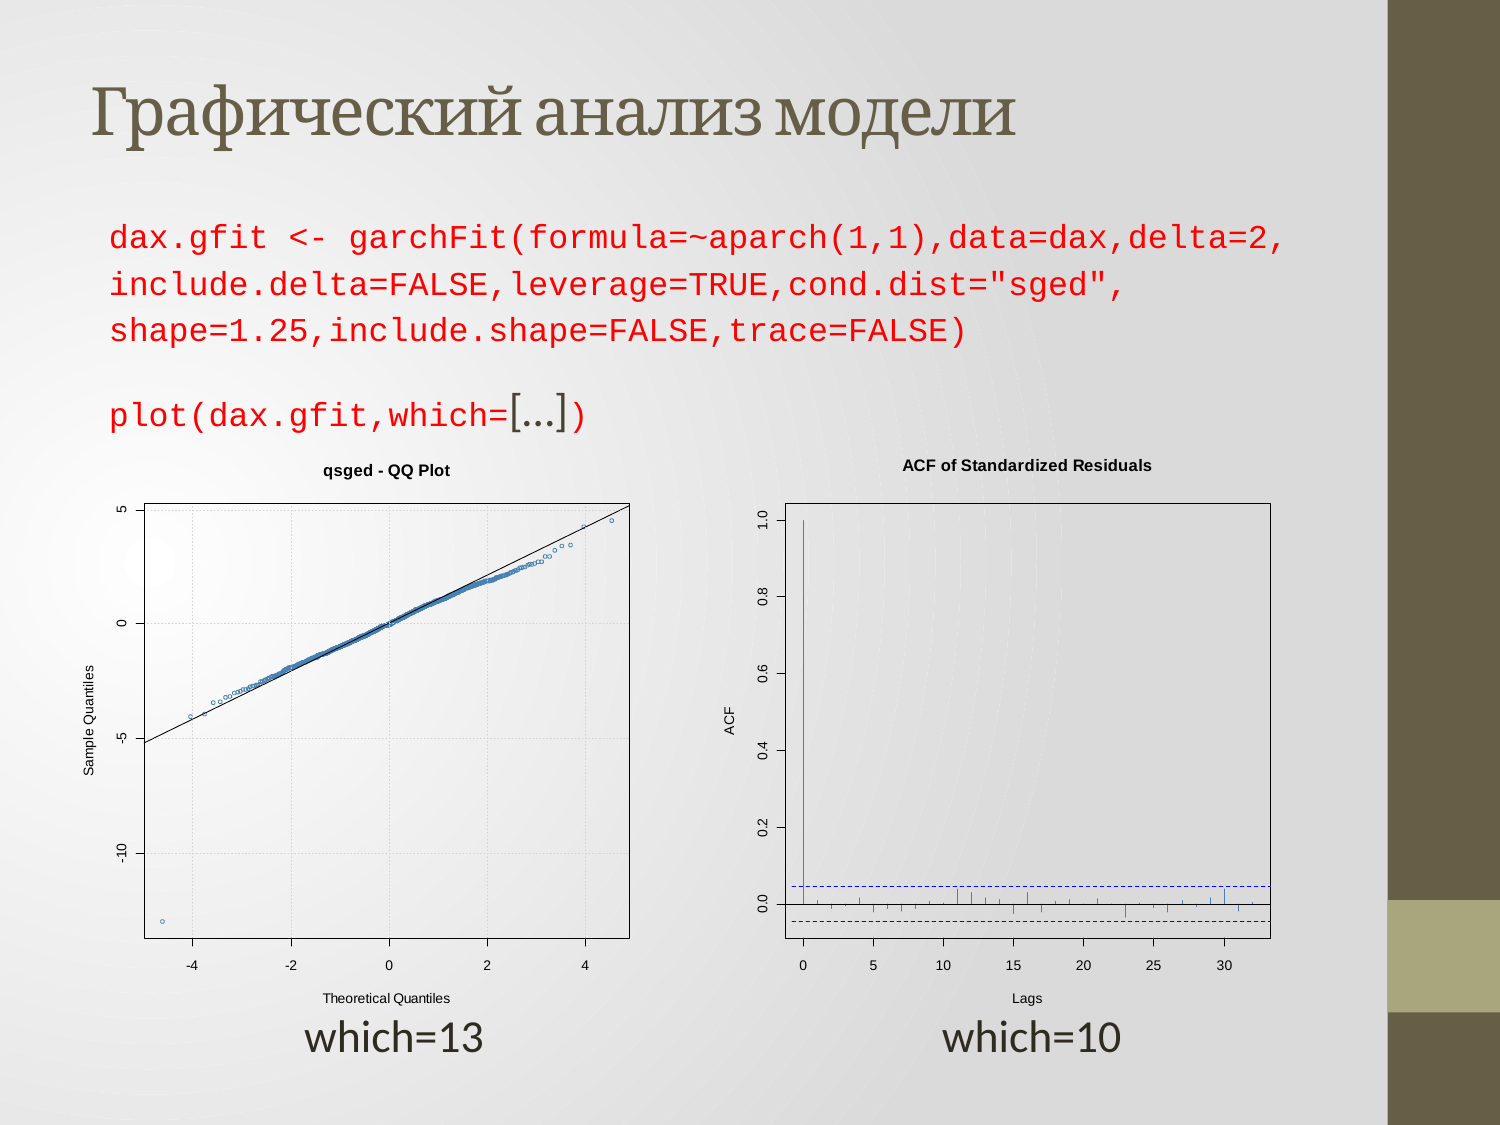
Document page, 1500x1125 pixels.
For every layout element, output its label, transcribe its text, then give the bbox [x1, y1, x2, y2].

title Графический анализ модели [75, 45, 1325, 173]
picture [75, 435, 665, 1024]
picture [716, 435, 1306, 1024]
text_box which=13 [289, 1030, 514, 1070]
list dax.gfit <- garchFit(formula=~aparch(1,1),data=dax,delta=2, include.delta=FALSE,leverage=TRUE,cond.dist="sged", shape=1.25,include.shape=FALSE,trace=FALSE) plot(dax.gfit,which=[…]) [75, 208, 1325, 1050]
text_box which=10 [927, 1030, 1152, 1070]
